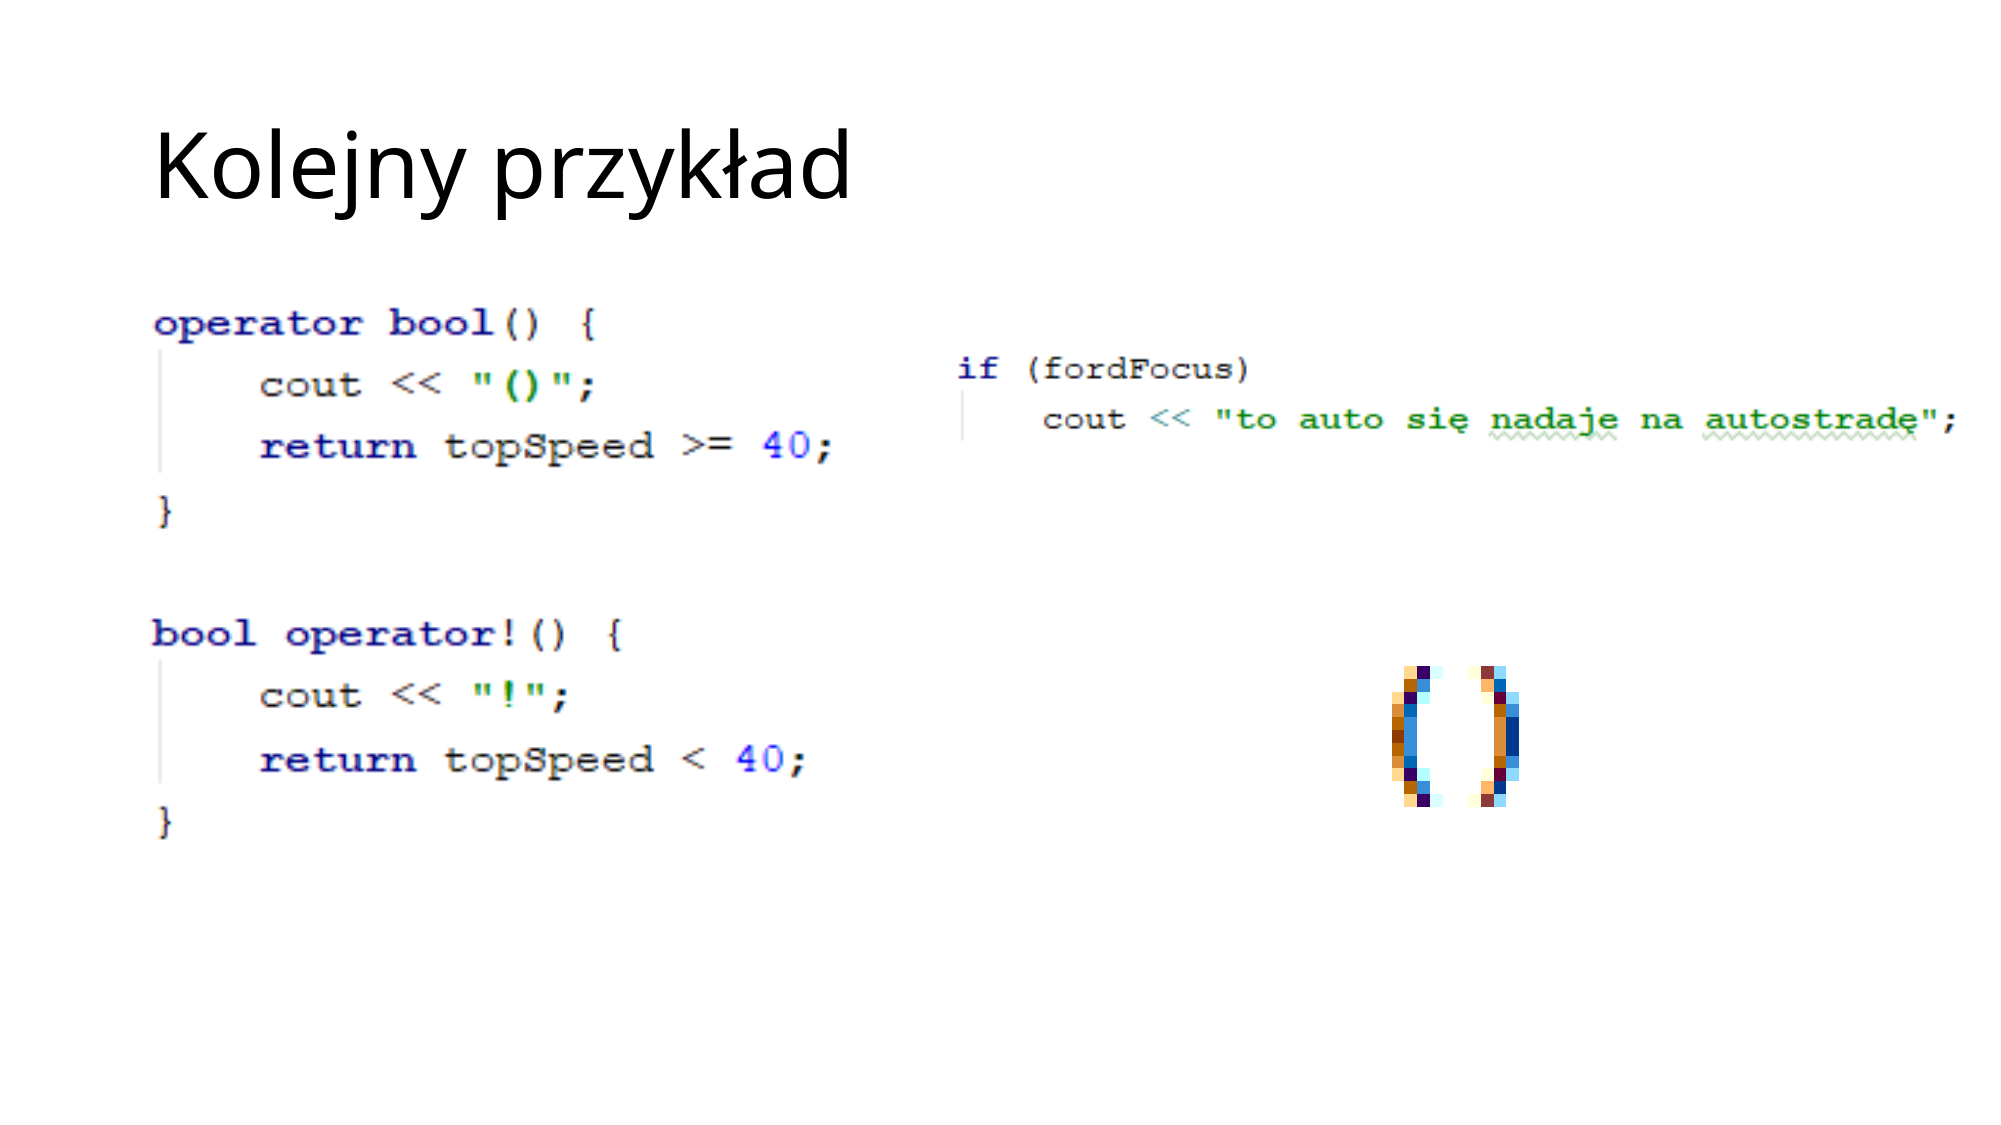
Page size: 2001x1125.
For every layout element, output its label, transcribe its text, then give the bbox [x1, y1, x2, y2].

picture [98, 277, 860, 878]
title Kolejny przykład [137, 59, 1863, 278]
picture [1290, 577, 1661, 884]
picture [918, 305, 1974, 477]
